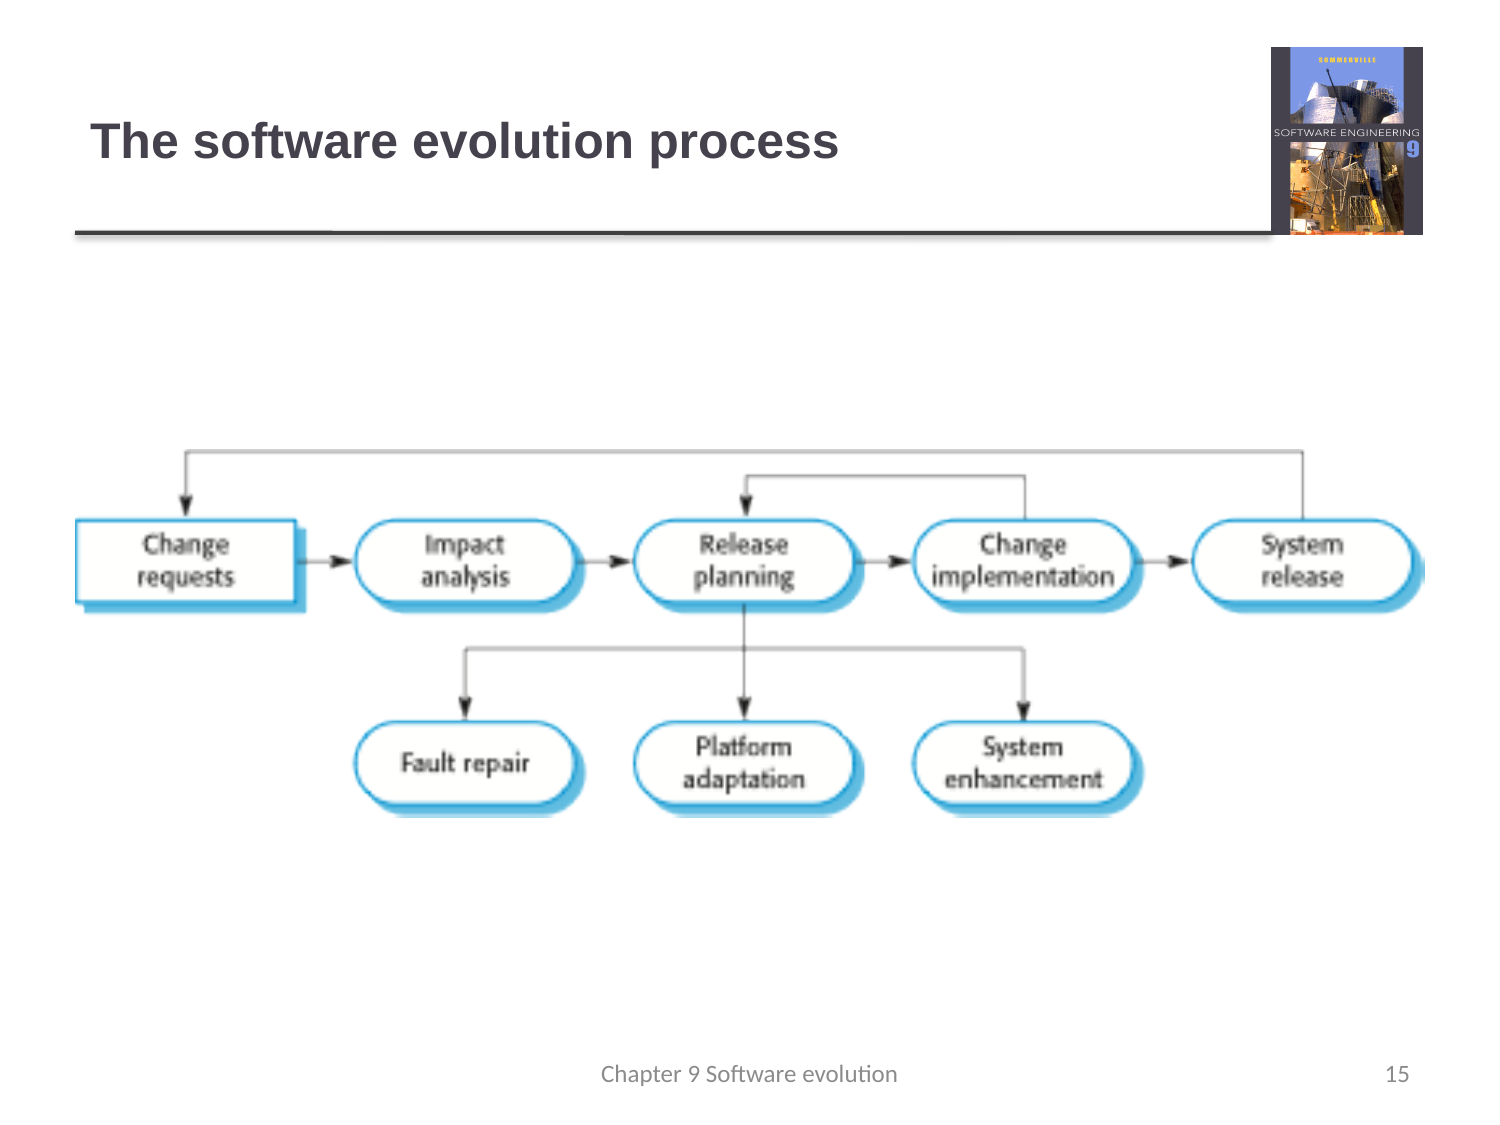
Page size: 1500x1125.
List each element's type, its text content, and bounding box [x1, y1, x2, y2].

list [74, 262, 1426, 1006]
title The software evolution process [74, 44, 1272, 233]
footer Chapter 9 Software evolution [512, 1042, 988, 1103]
slide_number 15 [1074, 1042, 1425, 1103]
picture [1272, 47, 1423, 235]
